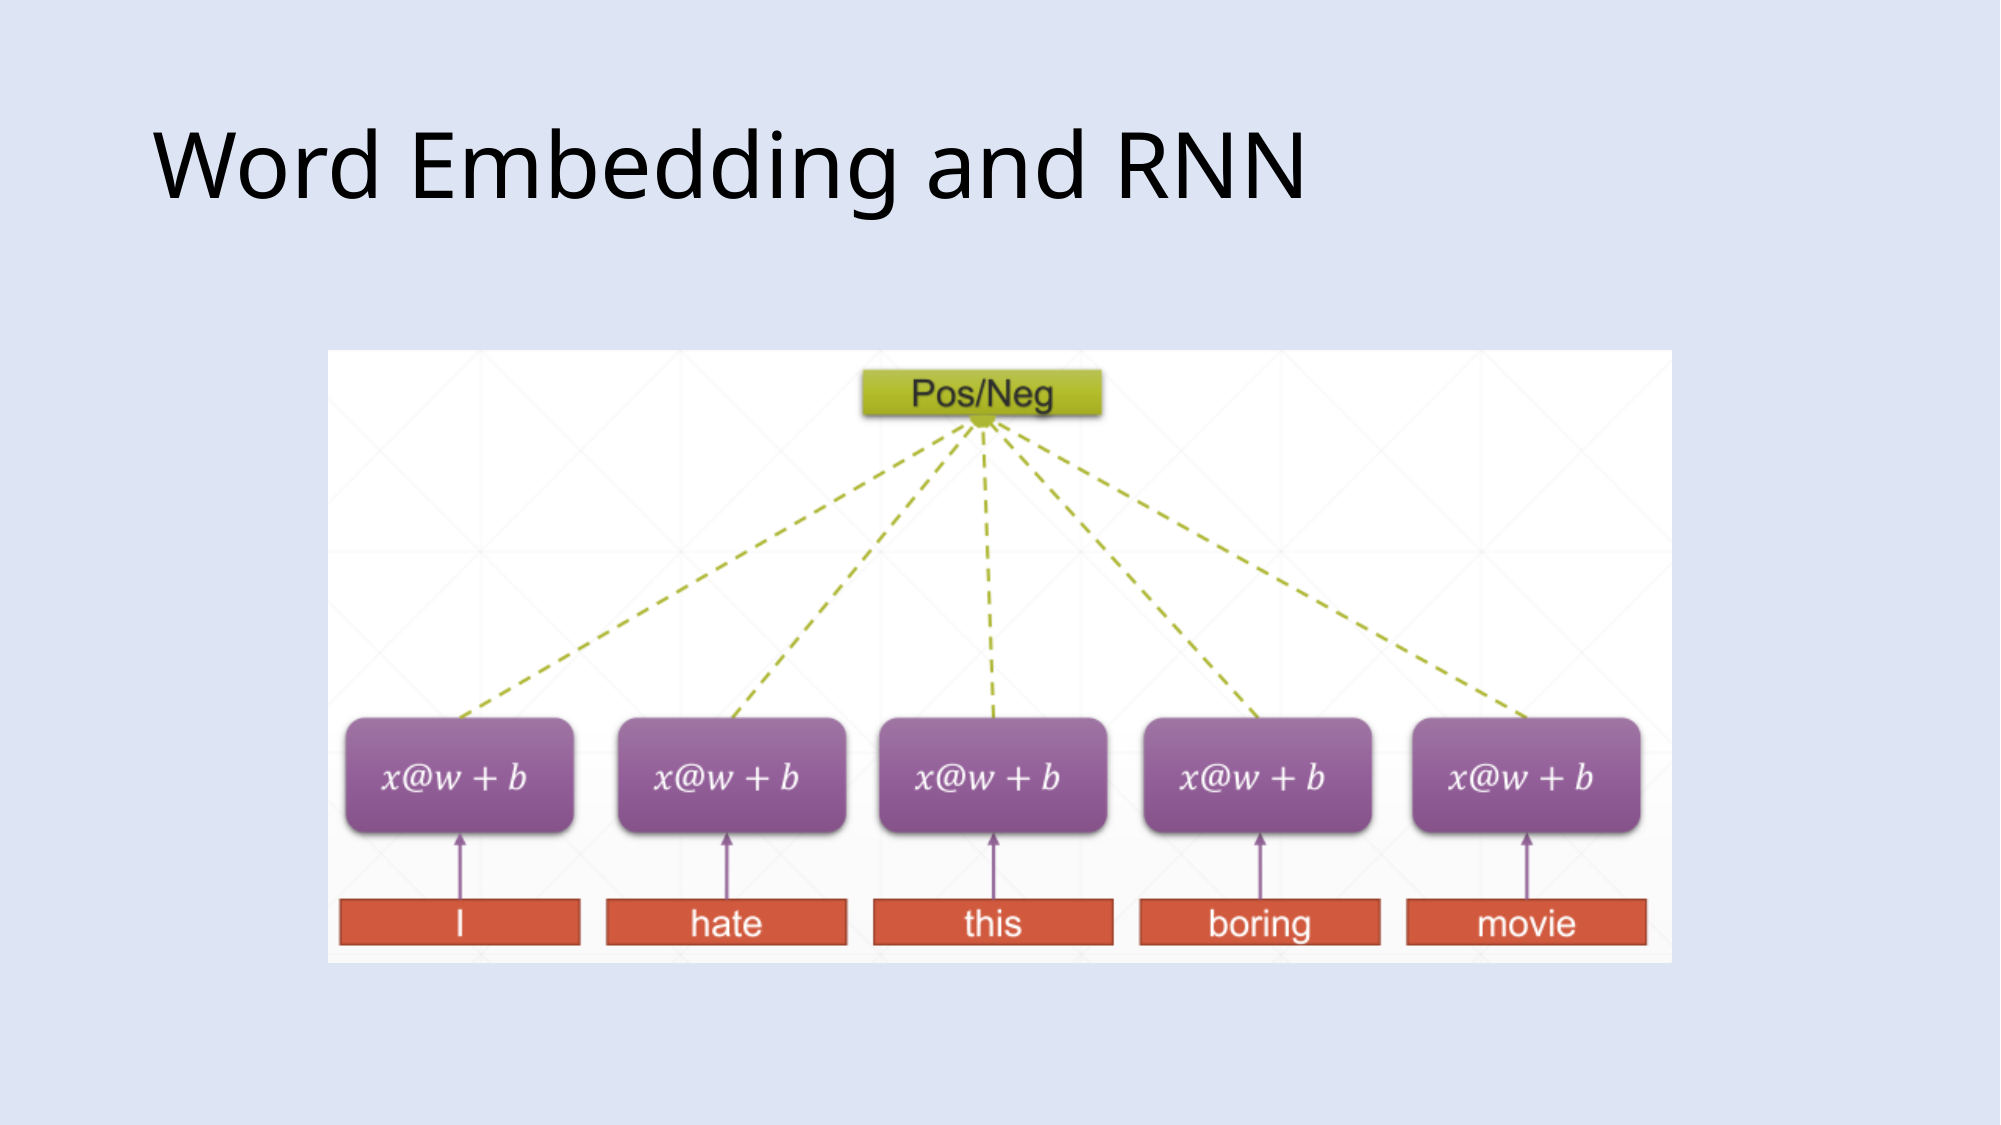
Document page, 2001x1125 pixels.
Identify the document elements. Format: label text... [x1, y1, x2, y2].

title Word Embedding and RNN [137, 59, 1863, 278]
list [328, 350, 1672, 963]
